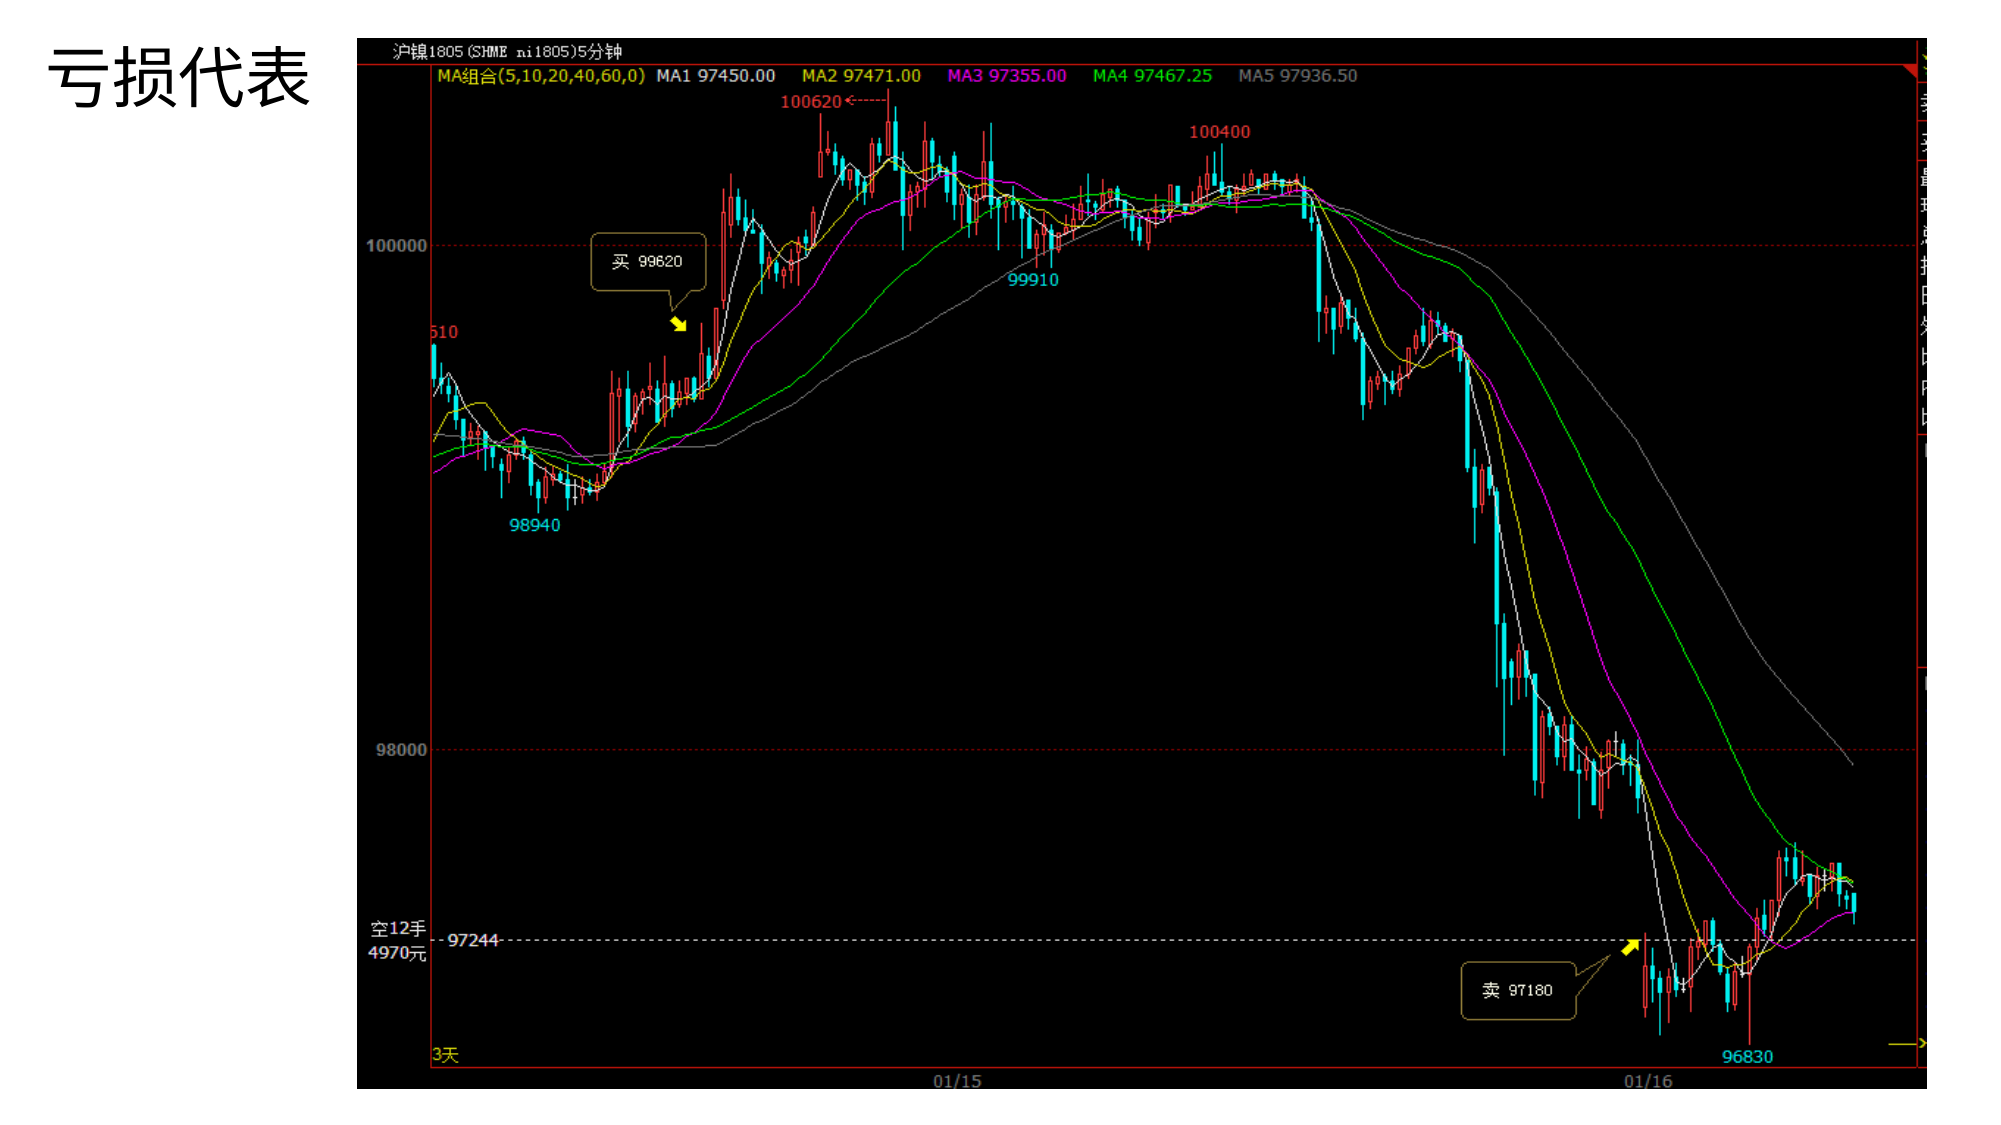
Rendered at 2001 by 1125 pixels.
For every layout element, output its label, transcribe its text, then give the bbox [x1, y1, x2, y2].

text_box 亏损代表 [0, 28, 461, 124]
picture [357, 38, 1927, 1089]
